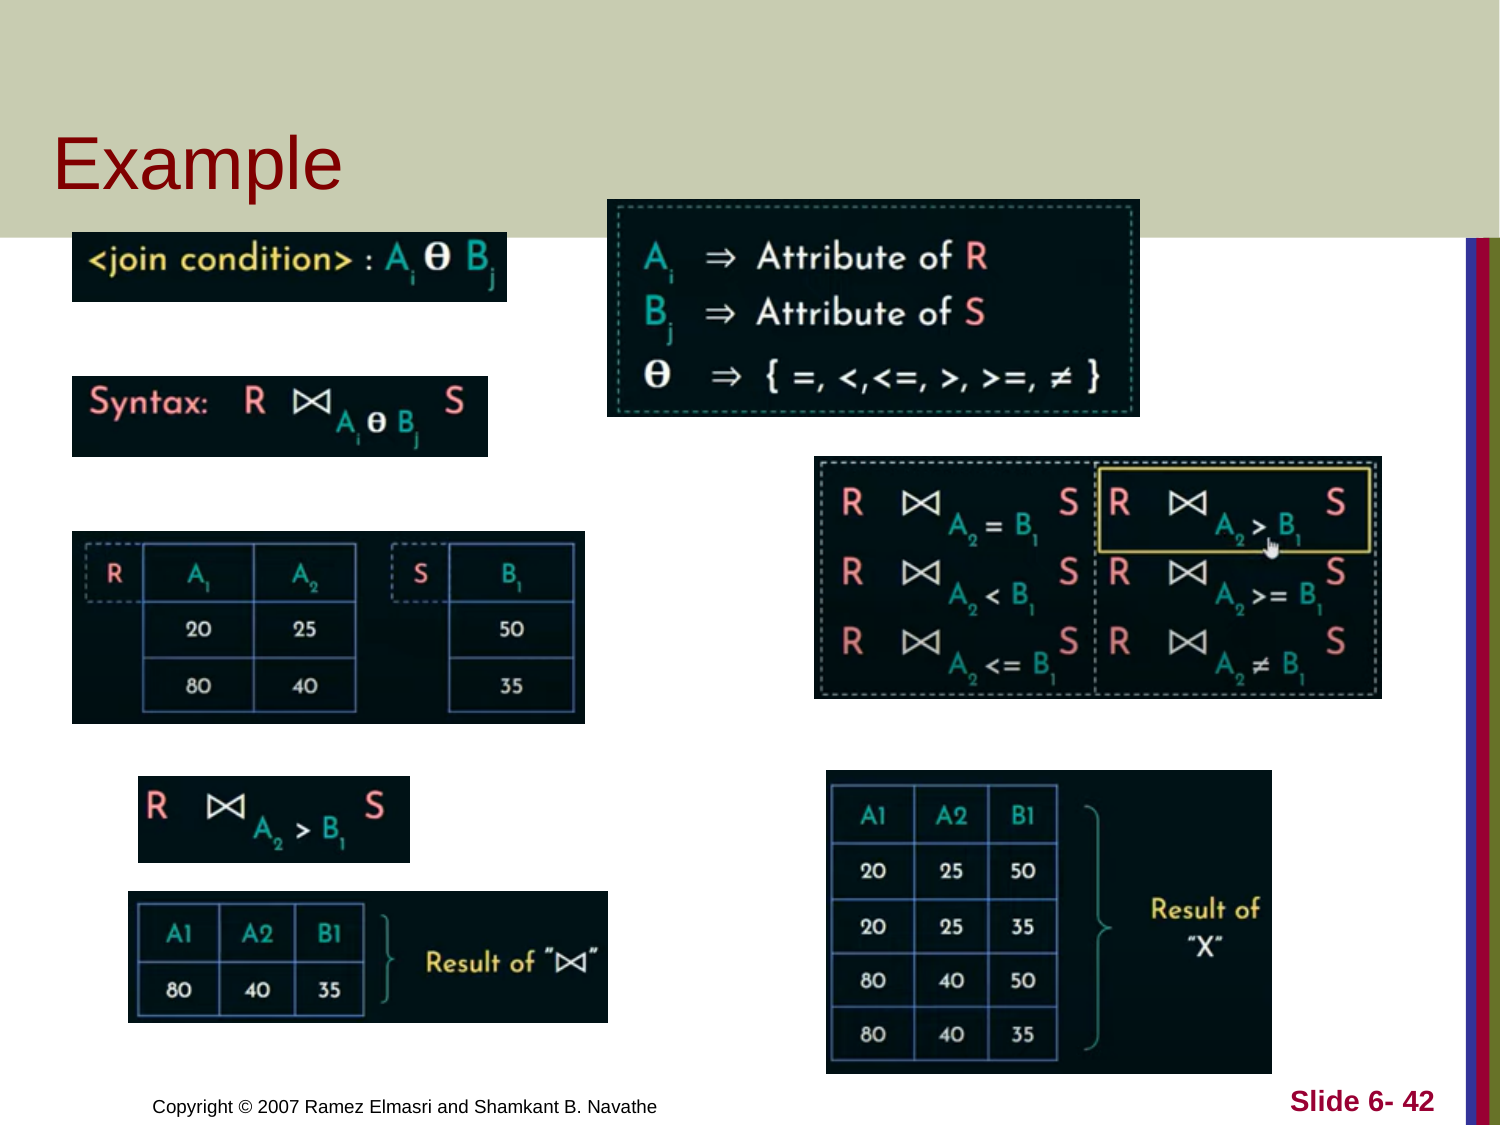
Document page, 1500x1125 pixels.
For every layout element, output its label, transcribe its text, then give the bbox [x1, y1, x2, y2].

picture [72, 376, 489, 457]
title Example [37, 49, 1317, 213]
picture [72, 530, 586, 724]
picture [127, 890, 609, 1023]
picture [825, 769, 1272, 1074]
picture [72, 232, 507, 302]
picture [814, 456, 1383, 699]
picture [607, 199, 1140, 417]
slide_number Slide 6- 42 [1137, 1050, 1450, 1125]
picture [138, 776, 410, 863]
